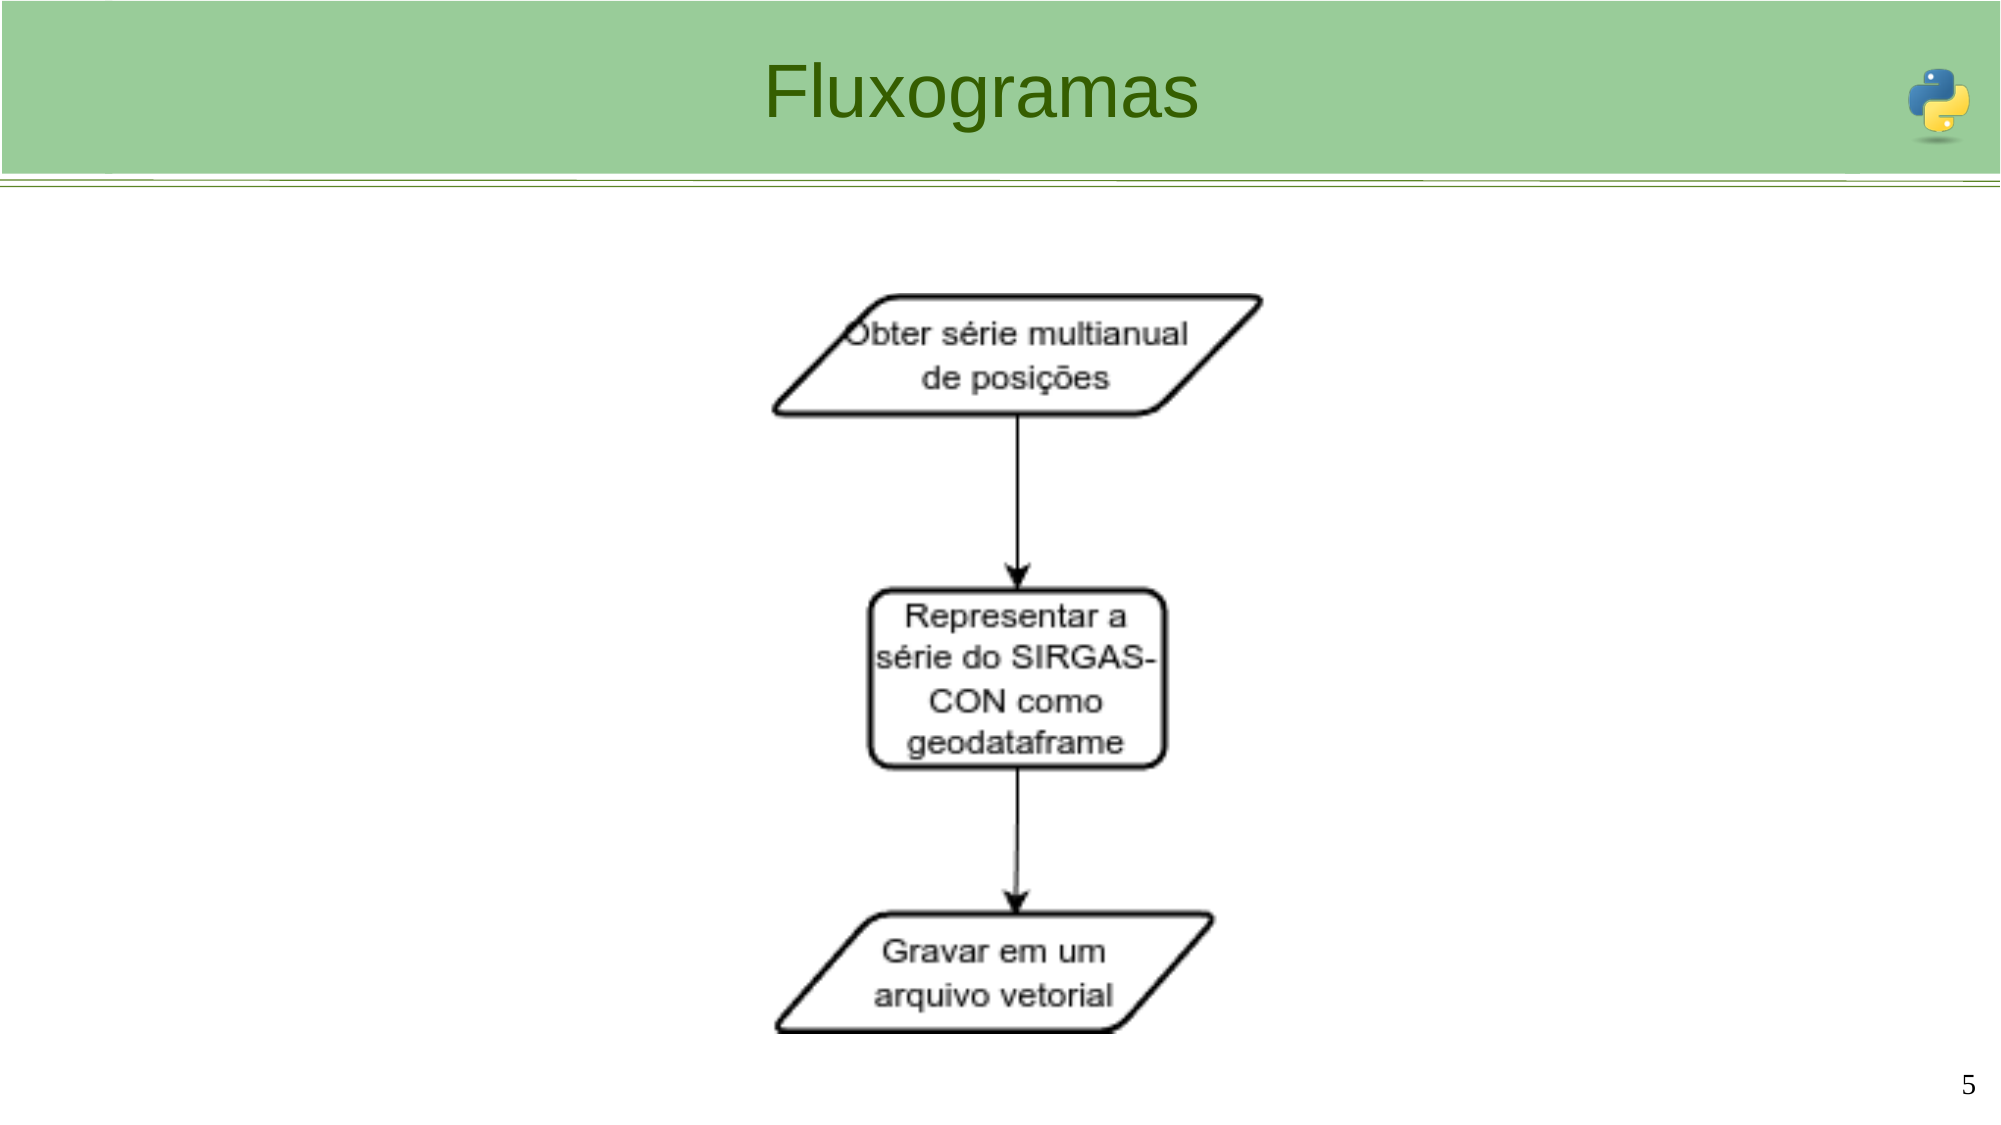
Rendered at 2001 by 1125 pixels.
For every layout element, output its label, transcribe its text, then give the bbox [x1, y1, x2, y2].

picture [764, 293, 1270, 1034]
slide_number 5 [1510, 1065, 1977, 1103]
title Fluxogramas [105, 0, 1860, 174]
picture [1901, 59, 1979, 148]
